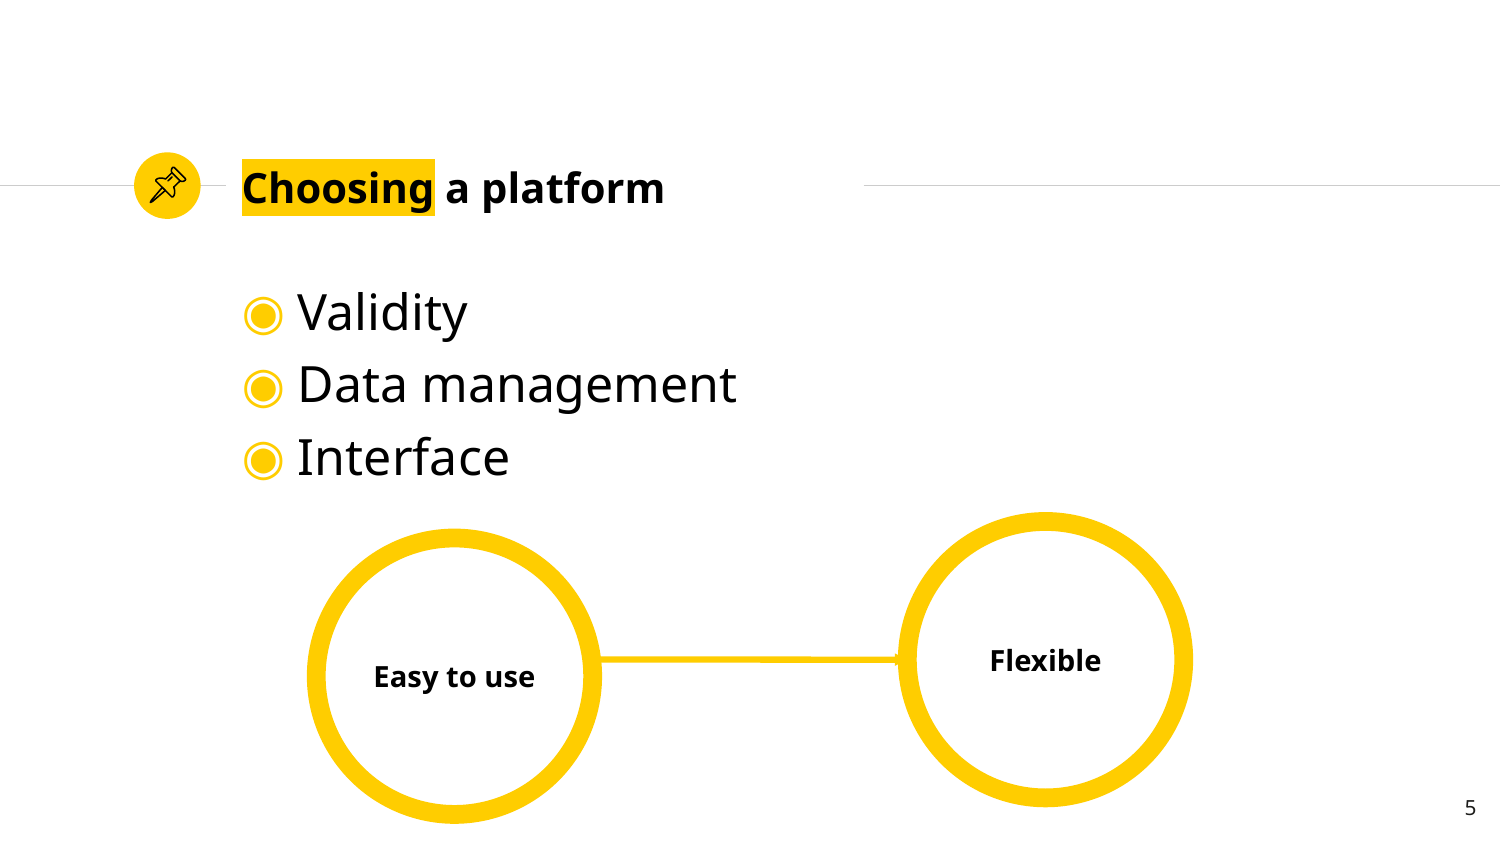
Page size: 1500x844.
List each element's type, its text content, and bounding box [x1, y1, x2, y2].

title Choosing a platform [226, 151, 863, 223]
text_box Easy to use [316, 537, 593, 815]
text_box Flexible [907, 521, 1184, 798]
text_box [150, 166, 186, 203]
list Validity Data management Interface [226, 265, 1344, 522]
slide_number 5 [1401, 779, 1492, 844]
